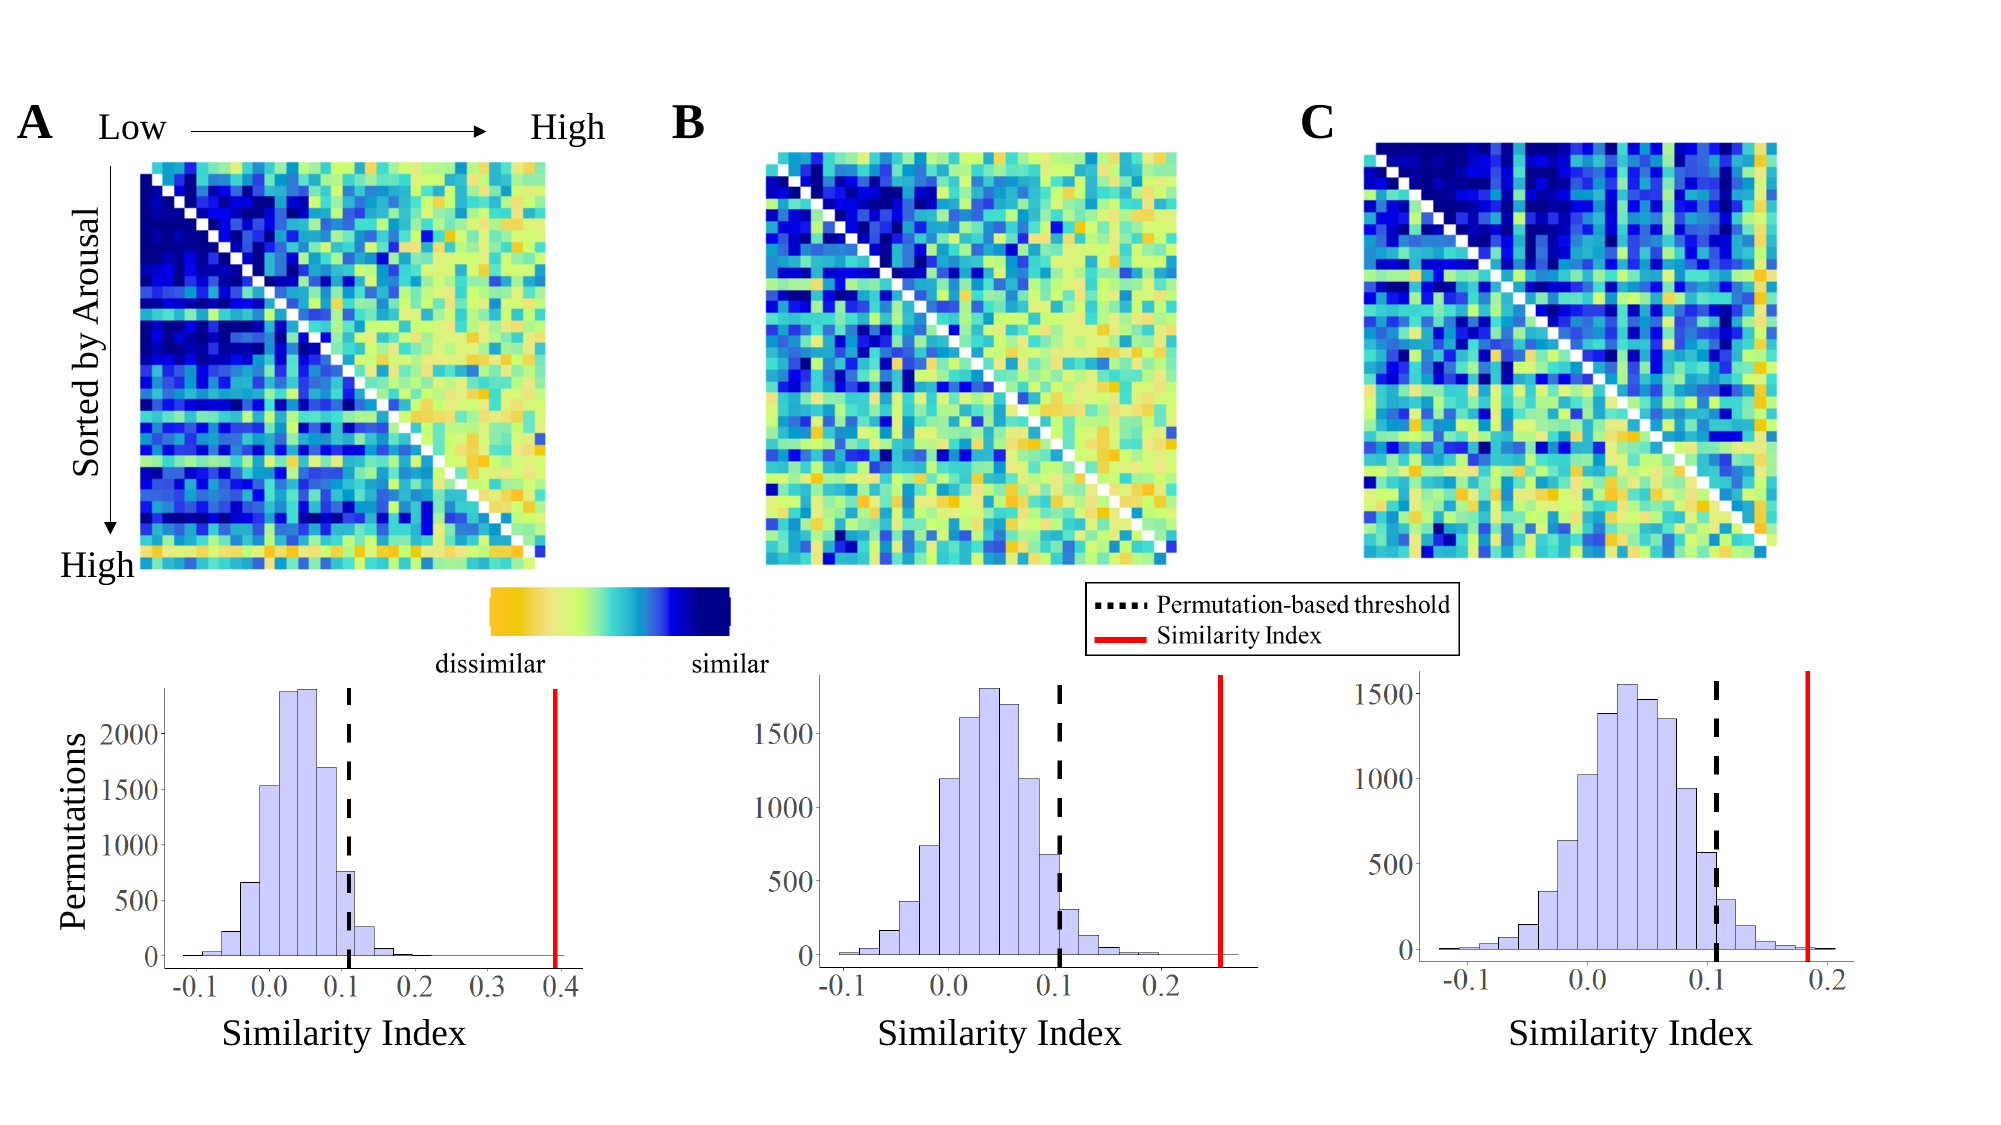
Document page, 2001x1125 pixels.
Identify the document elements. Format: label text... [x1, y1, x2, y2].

picture [1357, 139, 1781, 563]
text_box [93, 678, 590, 997]
picture [423, 581, 1265, 996]
picture [1084, 579, 1861, 993]
text_box C [1283, 81, 1353, 157]
text_box B [653, 81, 724, 157]
text_box Similarity Index [1368, 1001, 1894, 1061]
text_box Similarity Index [744, 1001, 1256, 1061]
text_box High [45, 532, 162, 593]
text_box Permutations [39, 577, 100, 1088]
picture [756, 148, 1191, 572]
text_box High [443, 94, 621, 155]
text_box Similarity Index [100, 1001, 606, 1061]
text_box Low [83, 94, 200, 155]
text_box Sorted by Arousal [52, 165, 110, 520]
text_box A [0, 81, 70, 157]
picture [131, 155, 555, 579]
